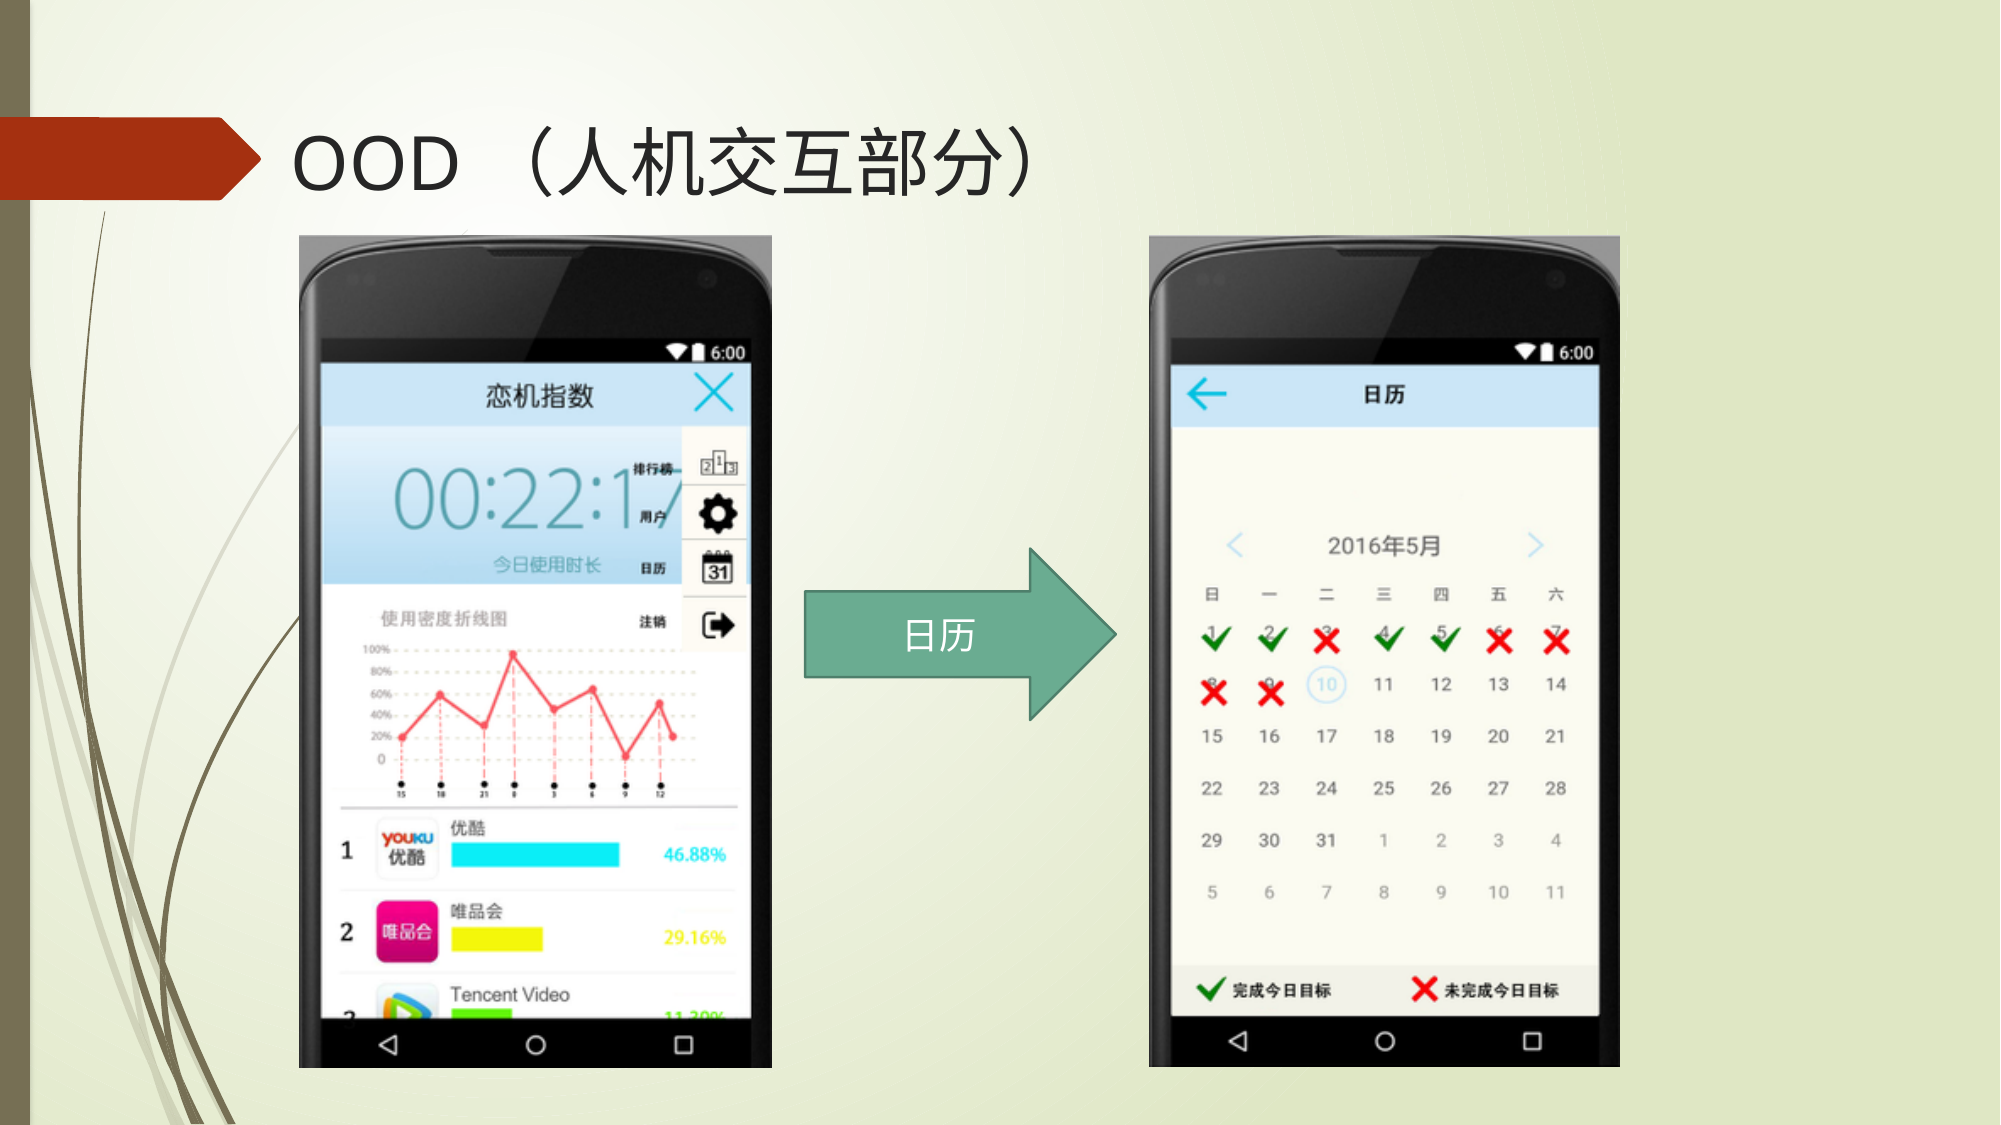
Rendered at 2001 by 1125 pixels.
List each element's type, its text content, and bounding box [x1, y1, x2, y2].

picture [298, 235, 772, 1068]
picture [1149, 235, 1621, 1068]
text_box 日历 [803, 547, 1117, 722]
title OOD（人机交互部分） [275, 108, 1738, 319]
